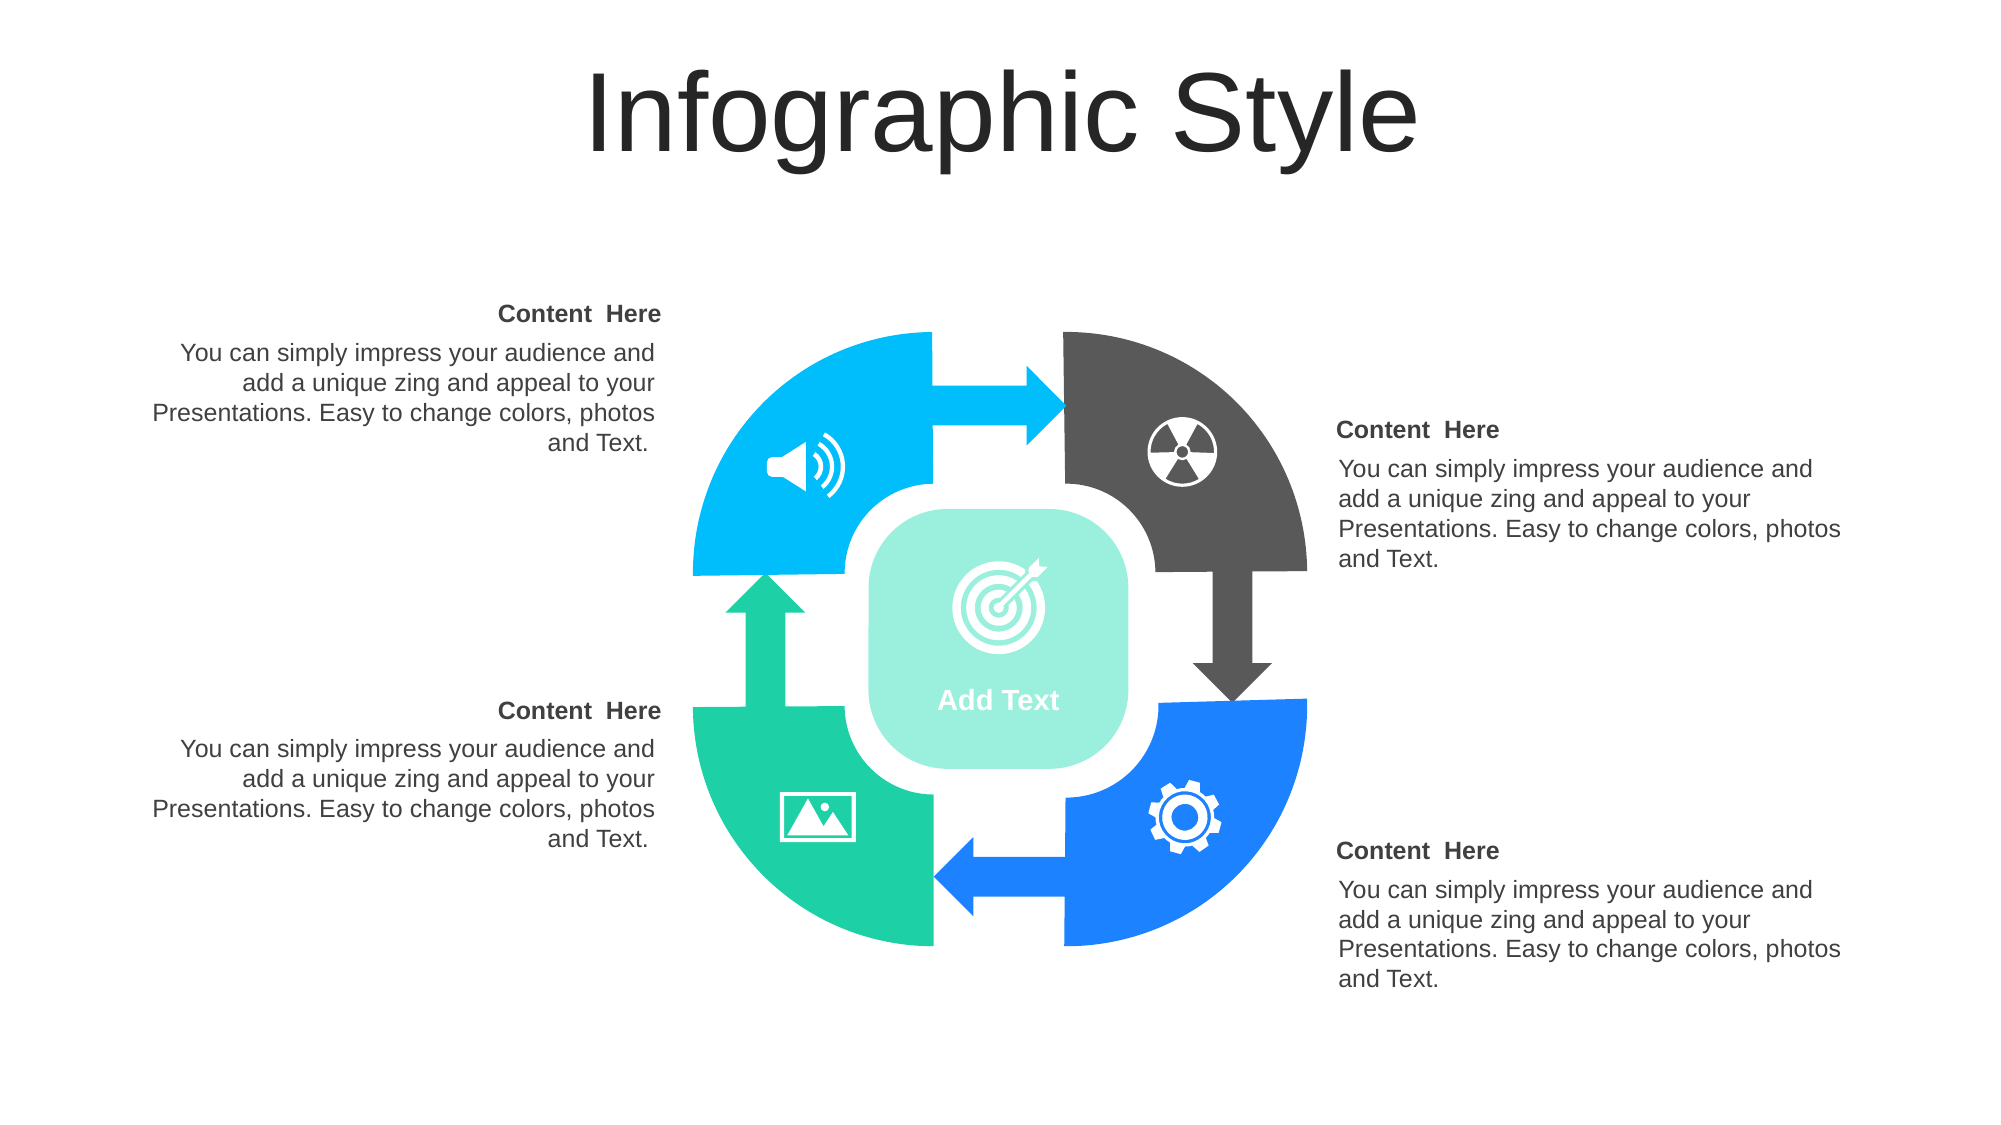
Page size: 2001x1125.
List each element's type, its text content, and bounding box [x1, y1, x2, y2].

list Infographic Style [53, 55, 1952, 175]
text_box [130, 290, 677, 466]
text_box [692, 331, 1308, 947]
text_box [1321, 827, 1867, 1003]
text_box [1321, 406, 1867, 582]
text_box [130, 687, 677, 862]
